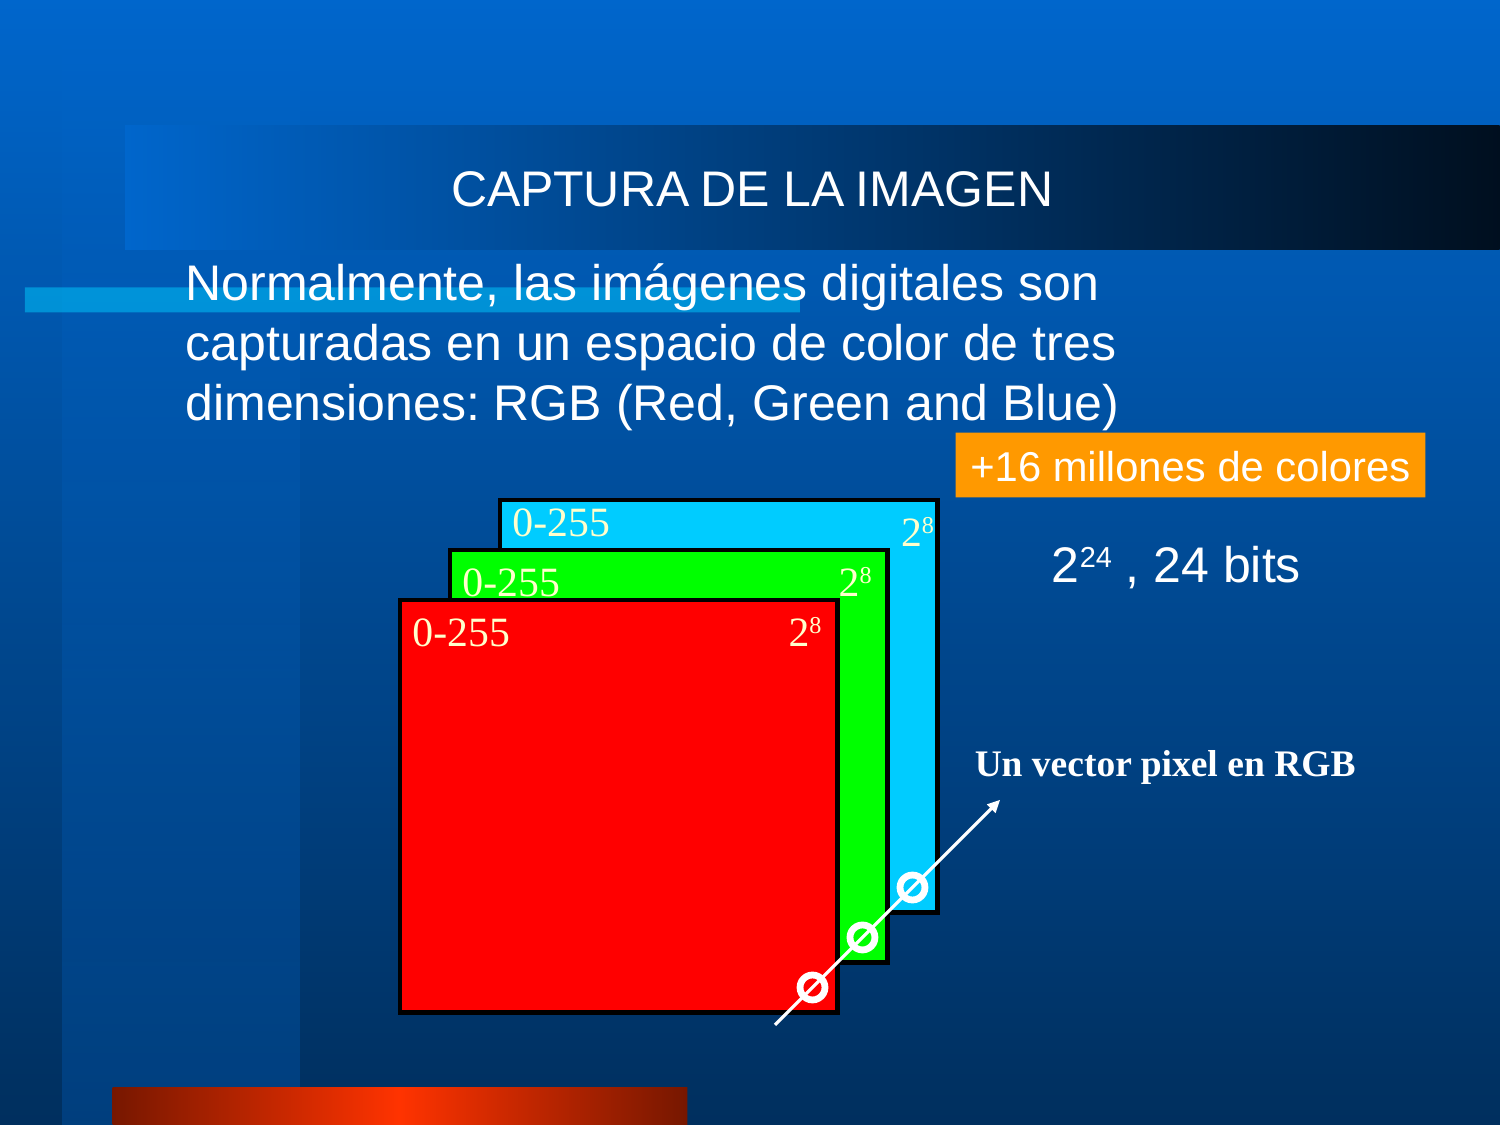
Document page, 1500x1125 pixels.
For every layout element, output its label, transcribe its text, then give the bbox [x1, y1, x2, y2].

text_box [774, 799, 1000, 1026]
text_box [849, 924, 871, 946]
text_box 28 [773, 597, 837, 663]
text_box [854, 929, 875, 950]
text_box 28 [823, 547, 887, 613]
text_box [839, 914, 888, 963]
text_box +16 millones de colores [955, 432, 1426, 498]
text_box 0-255 [497, 487, 626, 553]
text_box Un vector pixel en RGB [960, 731, 1371, 791]
text_box [838, 563, 888, 960]
text_box [626, 500, 886, 549]
text_box [889, 864, 938, 913]
text_box [900, 875, 921, 896]
text_box [576, 549, 823, 600]
text_box 0-255 [397, 597, 526, 663]
text_box [800, 975, 821, 996]
text_box 0-255 [447, 547, 576, 613]
text_box 28 [886, 497, 950, 563]
text_box [904, 879, 925, 901]
text_box [804, 979, 826, 1000]
text_box 224 , 24 bits [1037, 524, 1317, 600]
text_box CAPTURA DE LA IMAGEN [436, 148, 1069, 224]
text_box Normalmente, las imágenes digitales son capturadas en un espacio de color de tres dimensiones: RGB (Red, Green and Blue) [171, 243, 1371, 439]
text_box [888, 563, 938, 910]
text_box [399, 600, 838, 1013]
